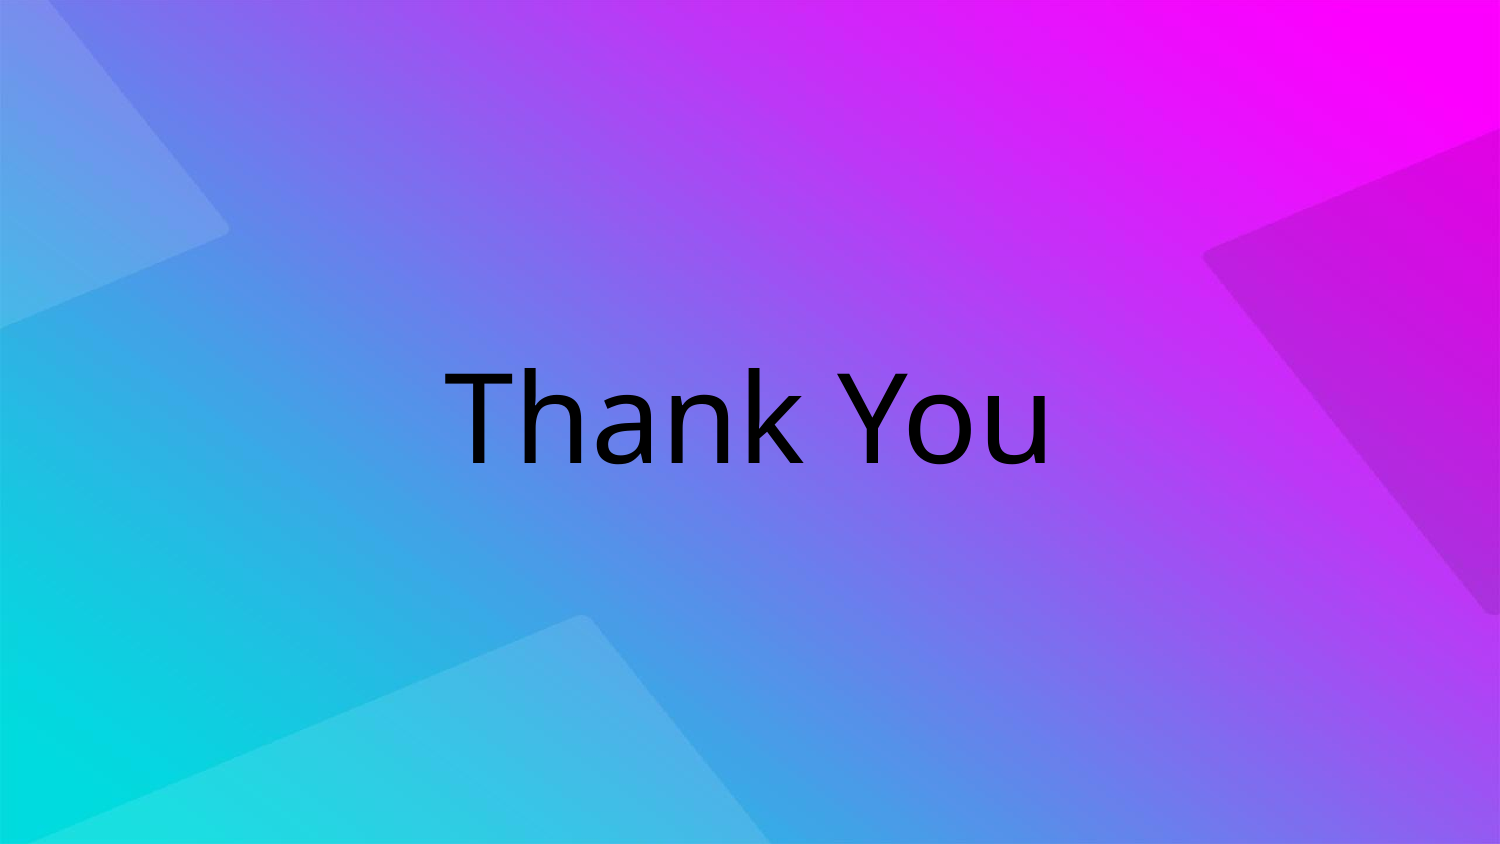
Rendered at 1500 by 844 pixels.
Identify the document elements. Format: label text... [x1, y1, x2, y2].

title Thank You [51, 181, 1449, 504]
picture [0, 0, 1500, 844]
